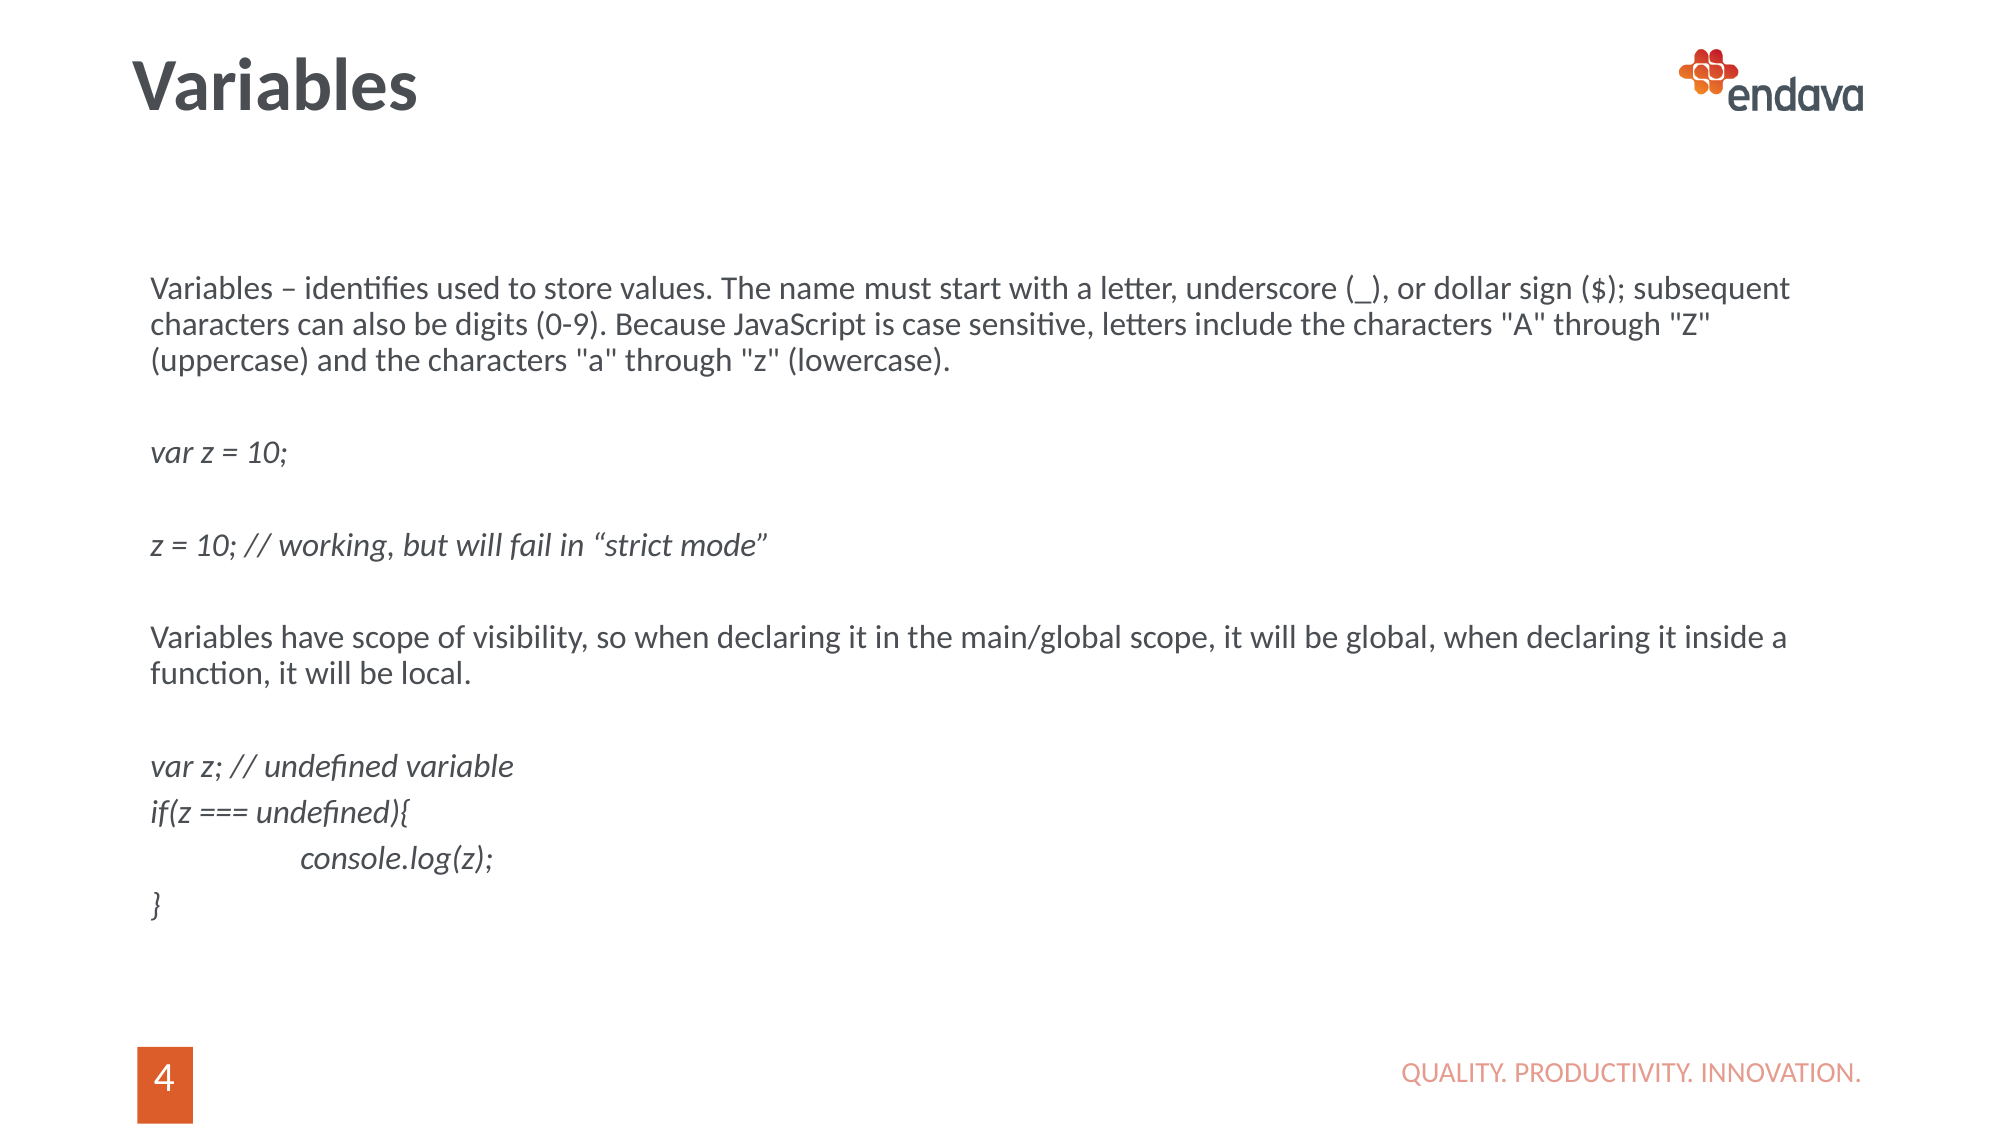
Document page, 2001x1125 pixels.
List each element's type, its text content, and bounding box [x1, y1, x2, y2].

picture [1679, 49, 1863, 111]
slide_number QUALITY. PRODUCTIVITY. INNOVATION. [1252, 1040, 1863, 1101]
title Variables [132, 38, 1530, 172]
list Variables – identifies used to store values. The name must start with a letter, underscore (_), or dollar sign ($); subsequent characters can also be digits (0-9). Because JavaScript is case sensitive, letters include the characters "A" through "Z" (uppercase) and the characters "a" through "z" (lowercase). var z = 10; z = 10; // working, but will fail in “strict mode” Variables have scope of visibility, so when declaring it in the main/global scope, it will be global, when declaring it inside a function, it will be local. var z; // undefined variable if(z === undefined){ console.log(z); } [150, 263, 1880, 977]
